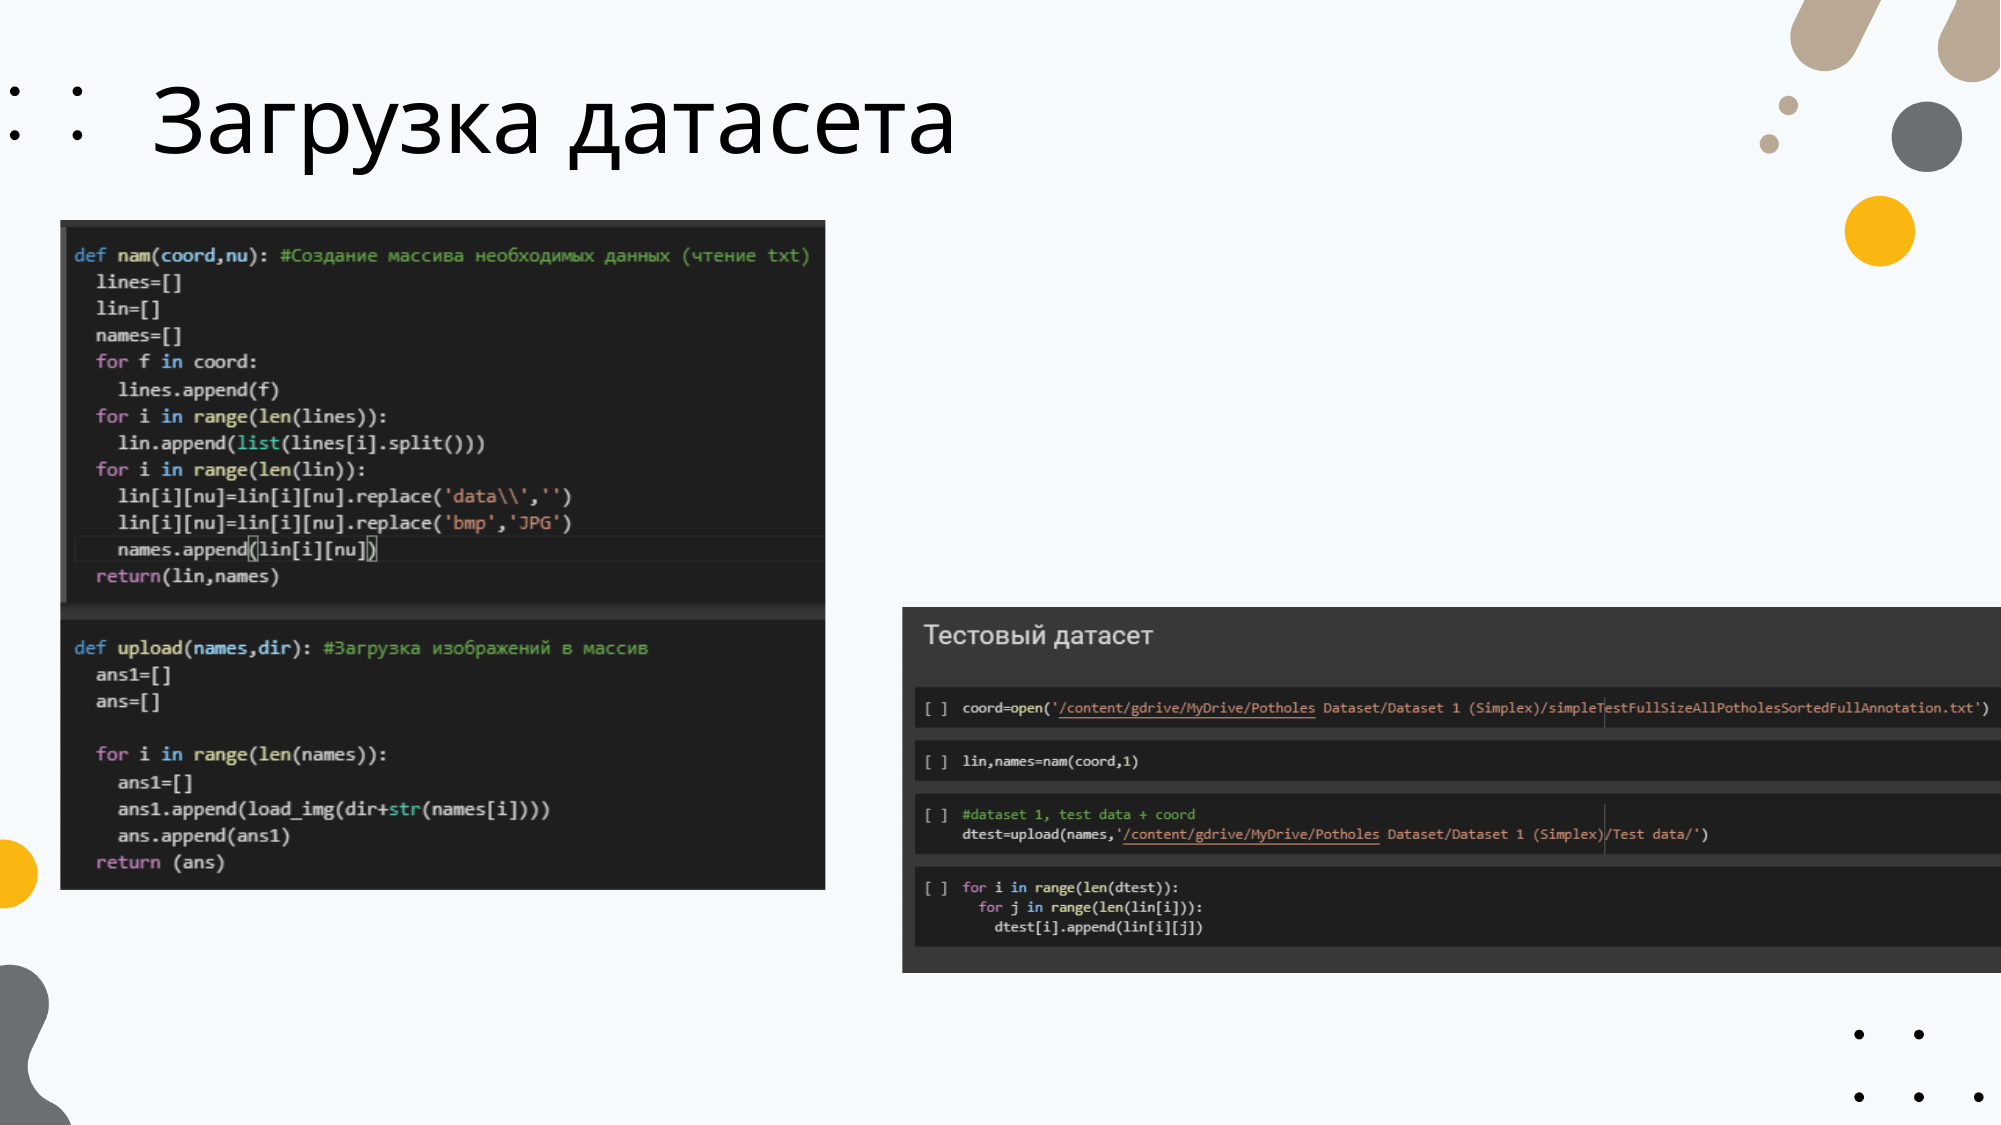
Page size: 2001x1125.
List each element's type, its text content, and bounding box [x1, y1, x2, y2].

title Загрузка датасета [137, 59, 1863, 188]
picture [0, 0, 2001, 1125]
